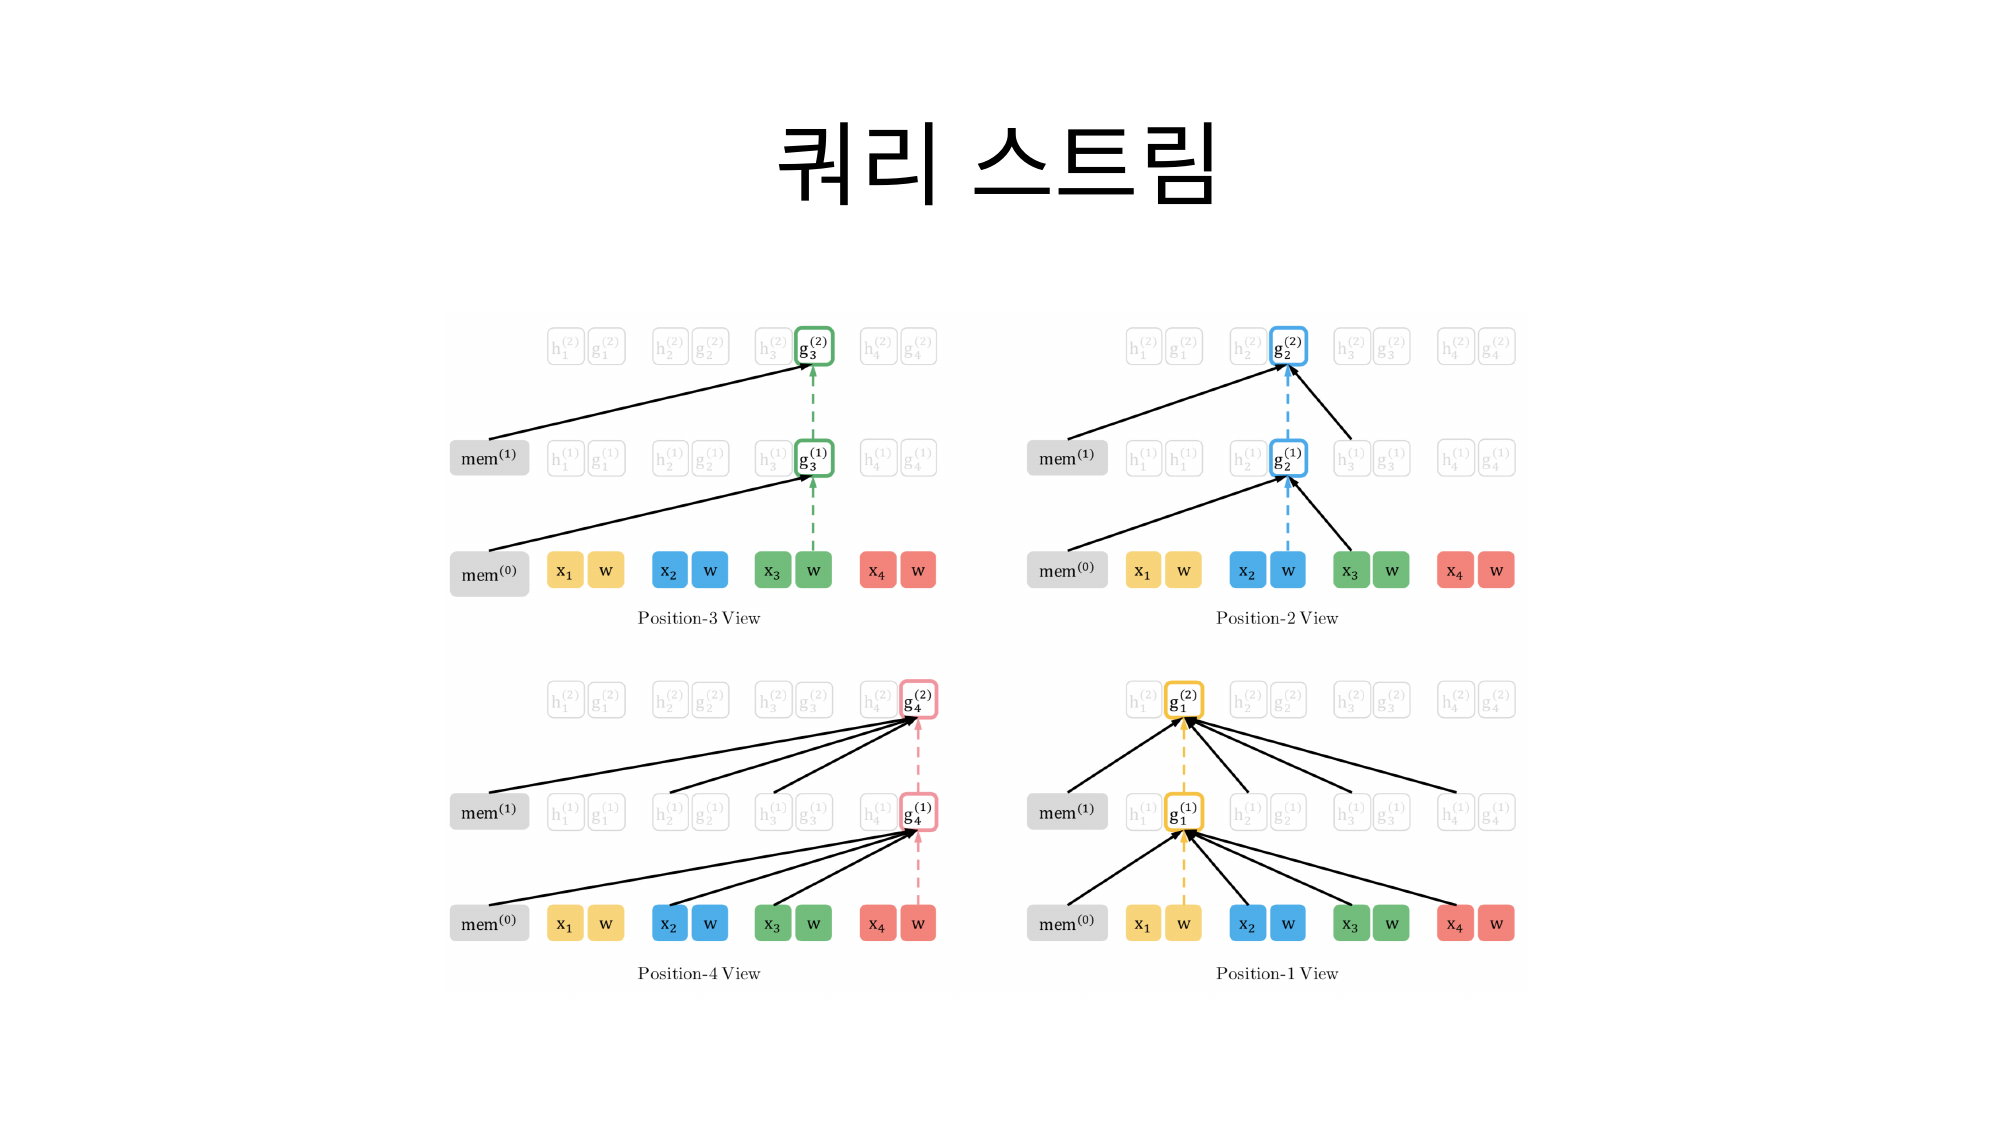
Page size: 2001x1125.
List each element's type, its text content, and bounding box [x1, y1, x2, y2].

title 쿼리 스트림 [137, 59, 1863, 278]
picture [444, 310, 1530, 998]
